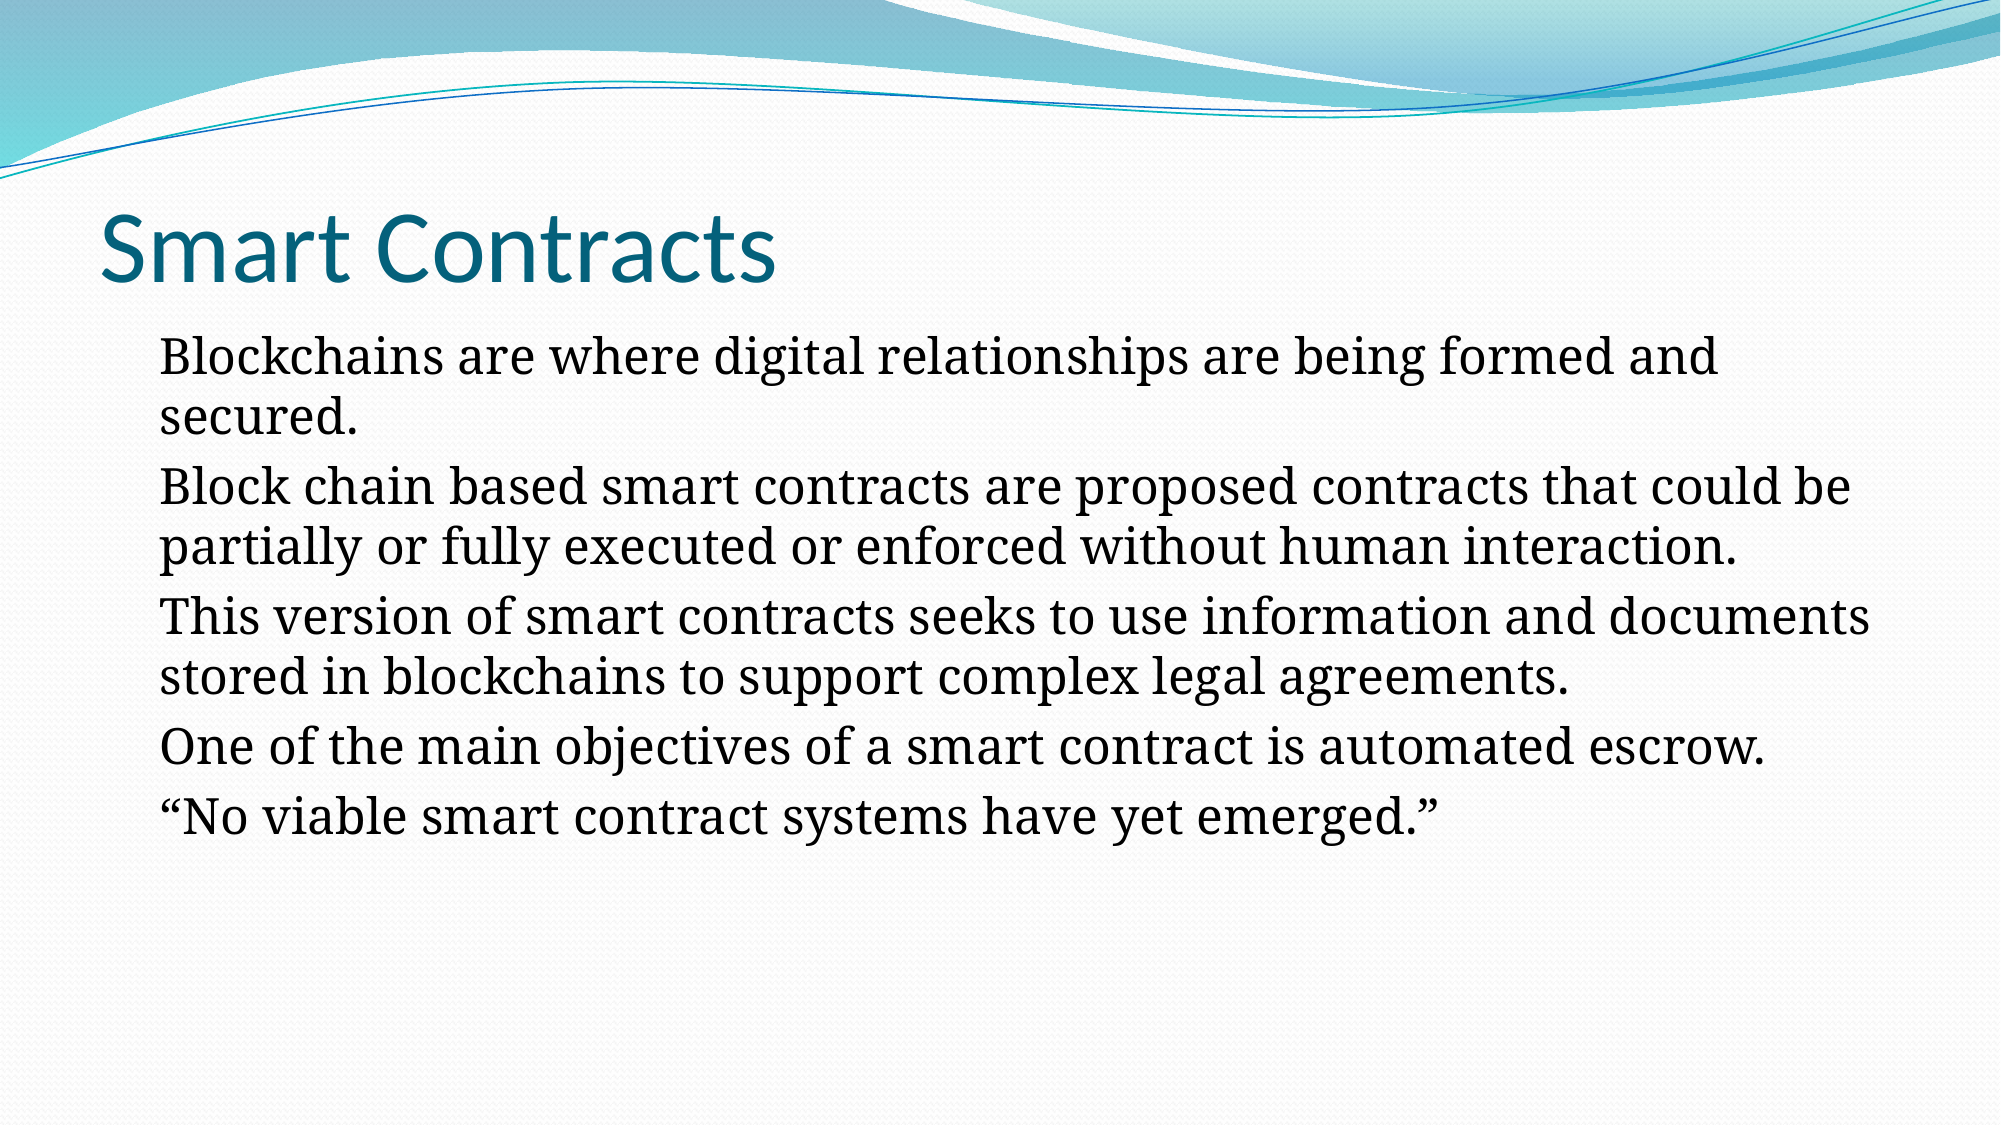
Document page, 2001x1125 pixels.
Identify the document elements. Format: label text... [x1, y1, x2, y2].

list Blockchains are where digital relationships are being formed and secured. Block chain based smart contracts are proposed contracts that could be partially or fully executed or enforced without human interaction. This version of smart contracts seeks to use information and documents stored in blockchains to support complex legal agreements. One of the main objectives of a smart contract is automated escrow. “No viable smart contract systems have yet emerged.” [99, 317, 1900, 1038]
title Smart Contracts [99, 115, 1900, 303]
